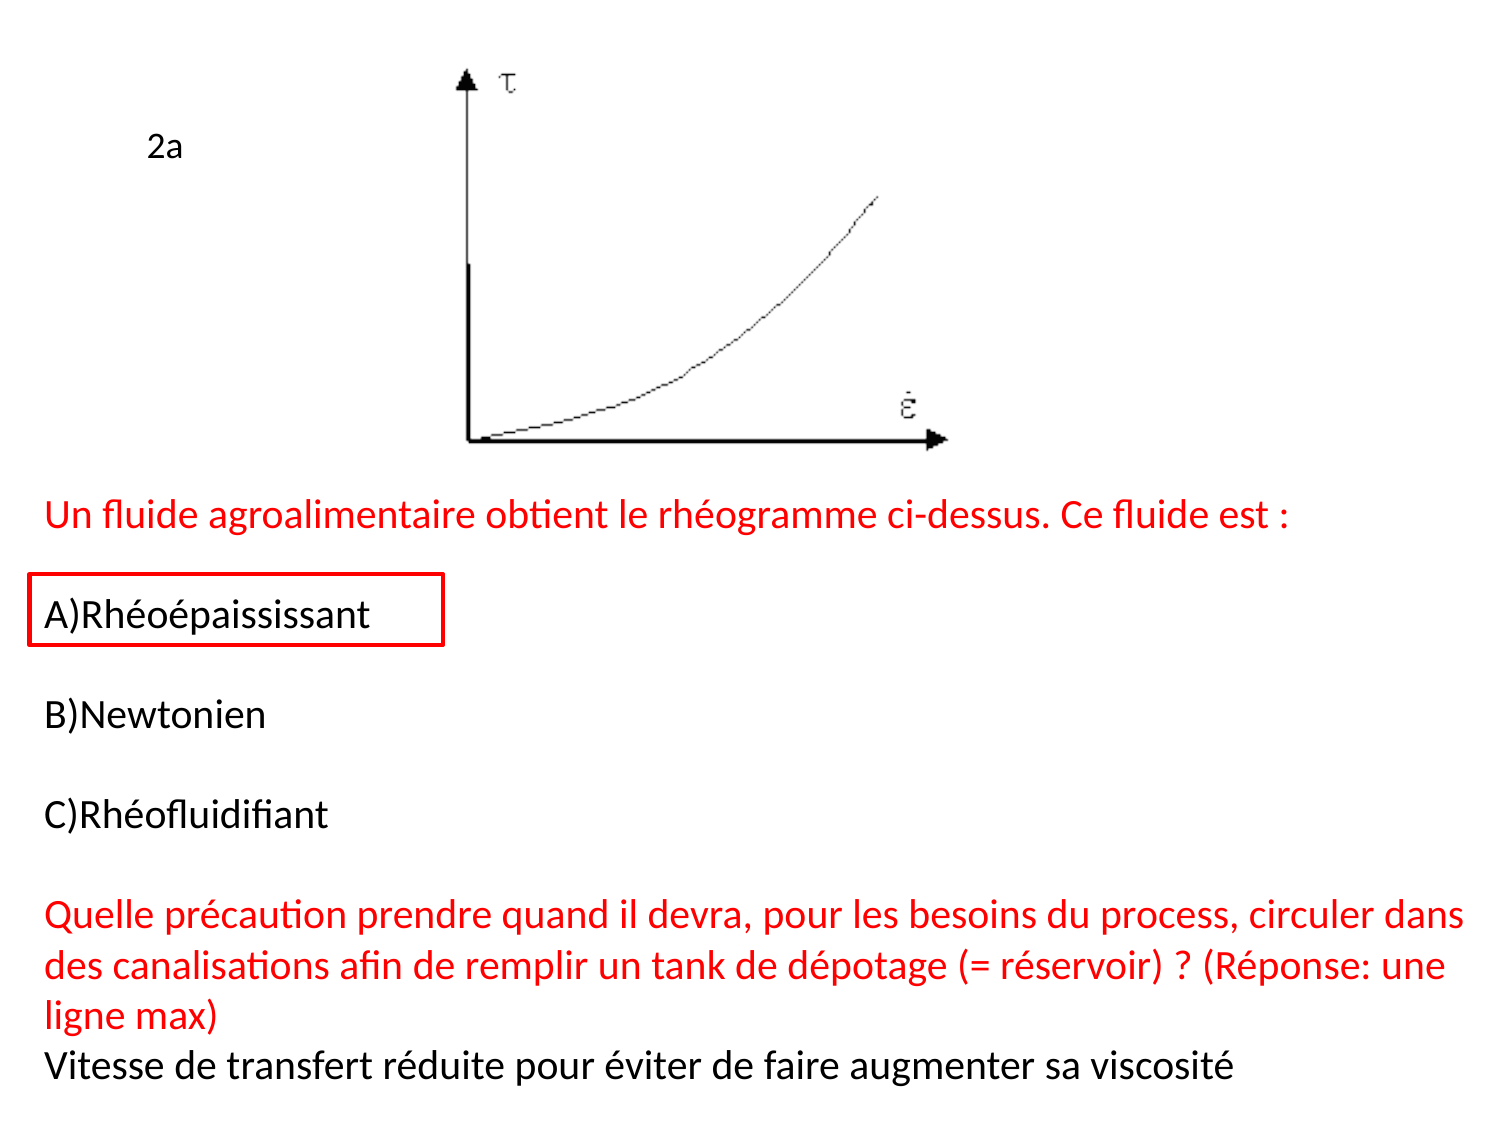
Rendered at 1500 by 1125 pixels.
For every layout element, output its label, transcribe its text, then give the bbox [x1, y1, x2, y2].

text_box 2a [123, 113, 207, 174]
picture [454, 54, 971, 462]
text_box [27, 572, 445, 647]
text_box Un fluide agroalimentaire obtient le rhéogramme ci-dessus. Ce fluide est : A)Rhéoépaississant B)Newtonien C)Rhéofluidifiant Quelle précaution prendre quand il devra, pour les besoins du process, circuler dans des canalisations afin de remplir un tank de dépotage (= réservoir) ? (Réponse: une ligne max) Vitesse de transfert réduite pour éviter de faire augmenter sa viscosité [29, 479, 1500, 1125]
